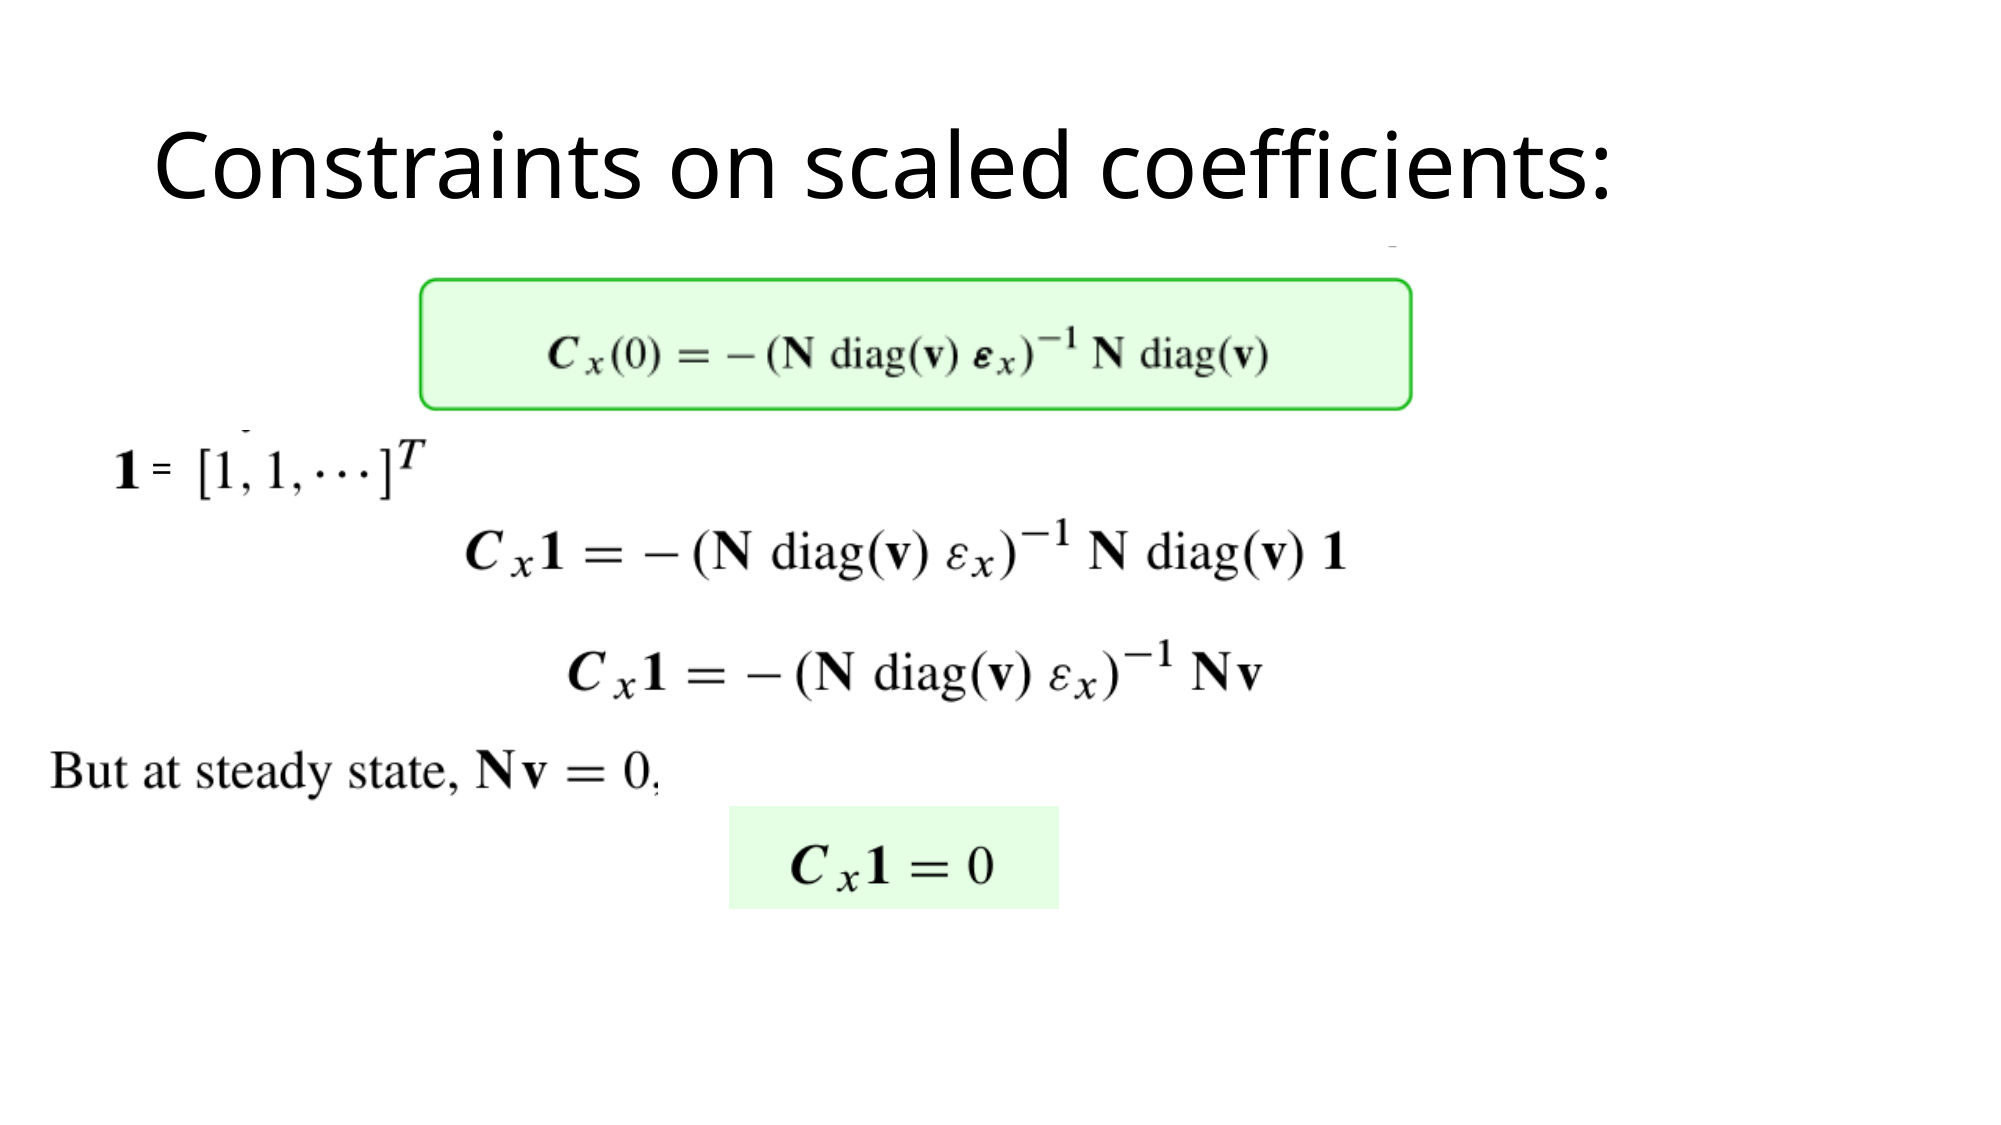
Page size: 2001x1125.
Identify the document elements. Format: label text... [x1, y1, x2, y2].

picture [198, 246, 1458, 513]
picture [109, 442, 161, 500]
picture [543, 616, 1281, 721]
picture [728, 806, 1060, 909]
title Constraints on scaled coefficients: [137, 59, 1863, 278]
text_box = [136, 438, 188, 498]
picture [39, 735, 658, 805]
picture [438, 506, 1386, 608]
